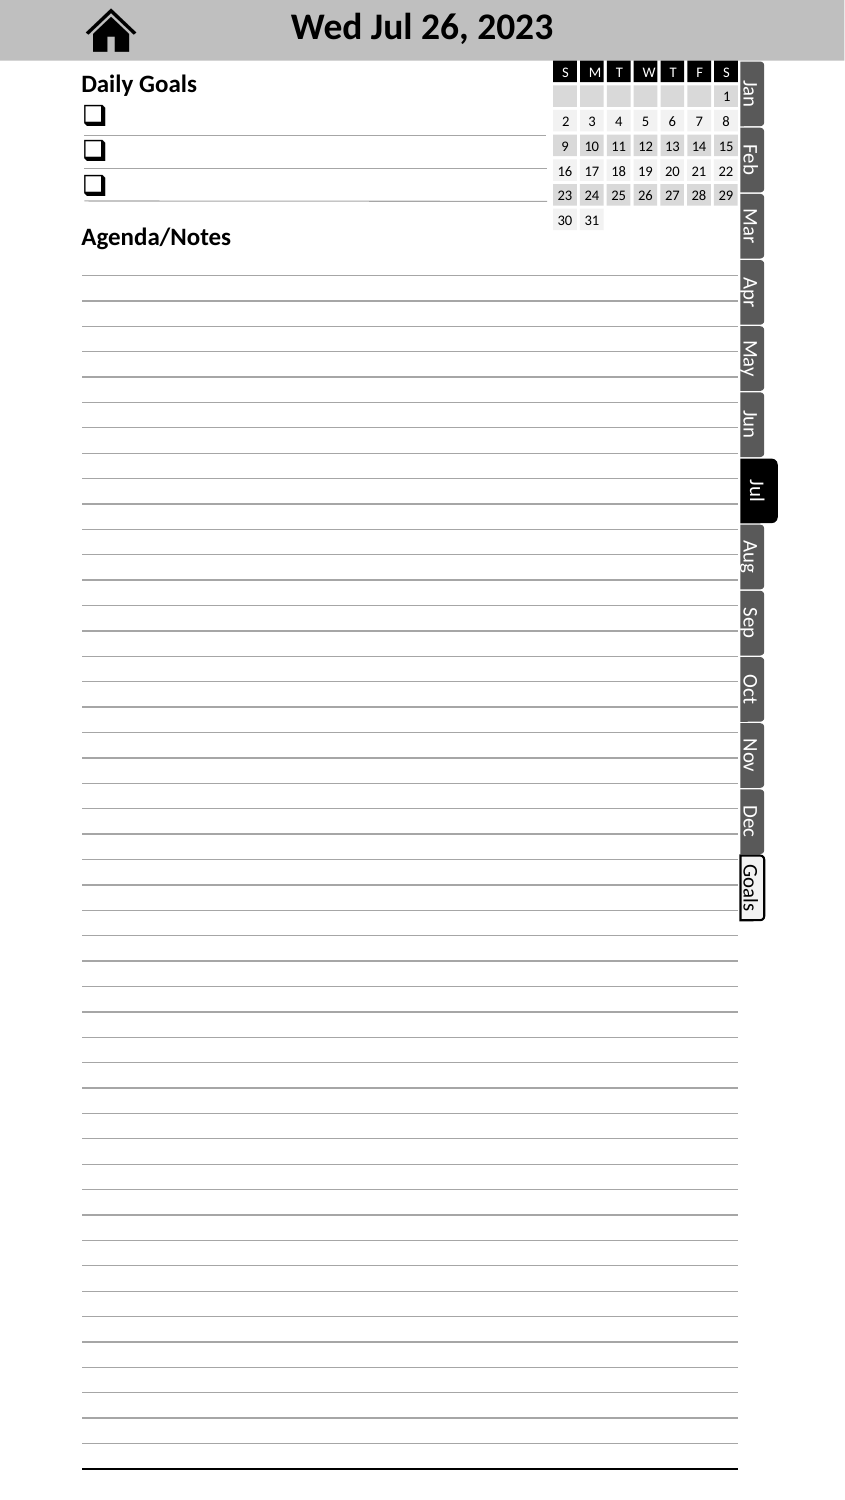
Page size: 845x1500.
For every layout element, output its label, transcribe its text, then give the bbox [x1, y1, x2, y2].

picture [82, 1, 140, 59]
list Wed Jul 26, 2023 [190, 0, 655, 61]
